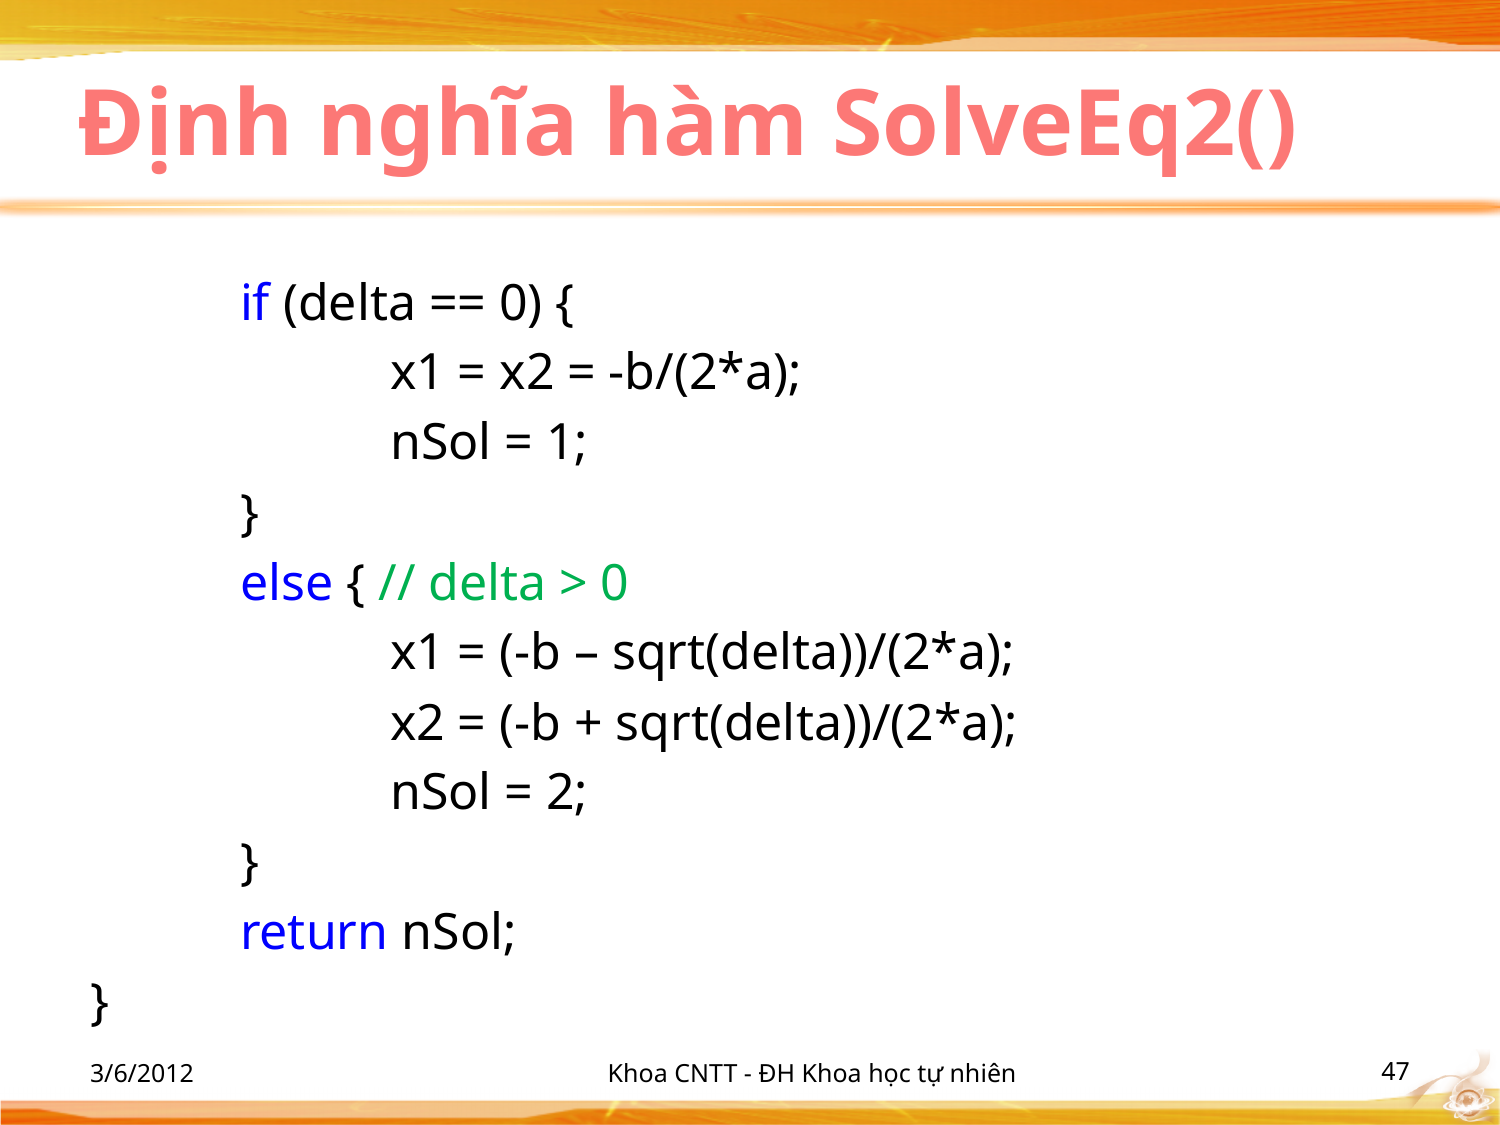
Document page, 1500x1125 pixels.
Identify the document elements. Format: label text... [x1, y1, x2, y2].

list if (delta == 0) { x1 = x2 = -b/(2*a); nSol = 1; } else { // delta > 0 x1 = (-b – sqrt(delta))/(2*a); x2 = (-b + sqrt(delta))/(2*a); nSol = 2; } return nSol; } [75, 262, 1425, 1005]
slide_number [75, 1042, 238, 1103]
slide_number ‹#› [1337, 1042, 1425, 1103]
footer Khoa CNTT - ĐH Khoa học tự nhiên [312, 1042, 1313, 1103]
picture [0, 0, 1500, 63]
picture [2, 1049, 1500, 1125]
picture [0, 187, 1500, 225]
title Định nghĩa hàm SolveEq2() [62, 24, 1475, 213]
